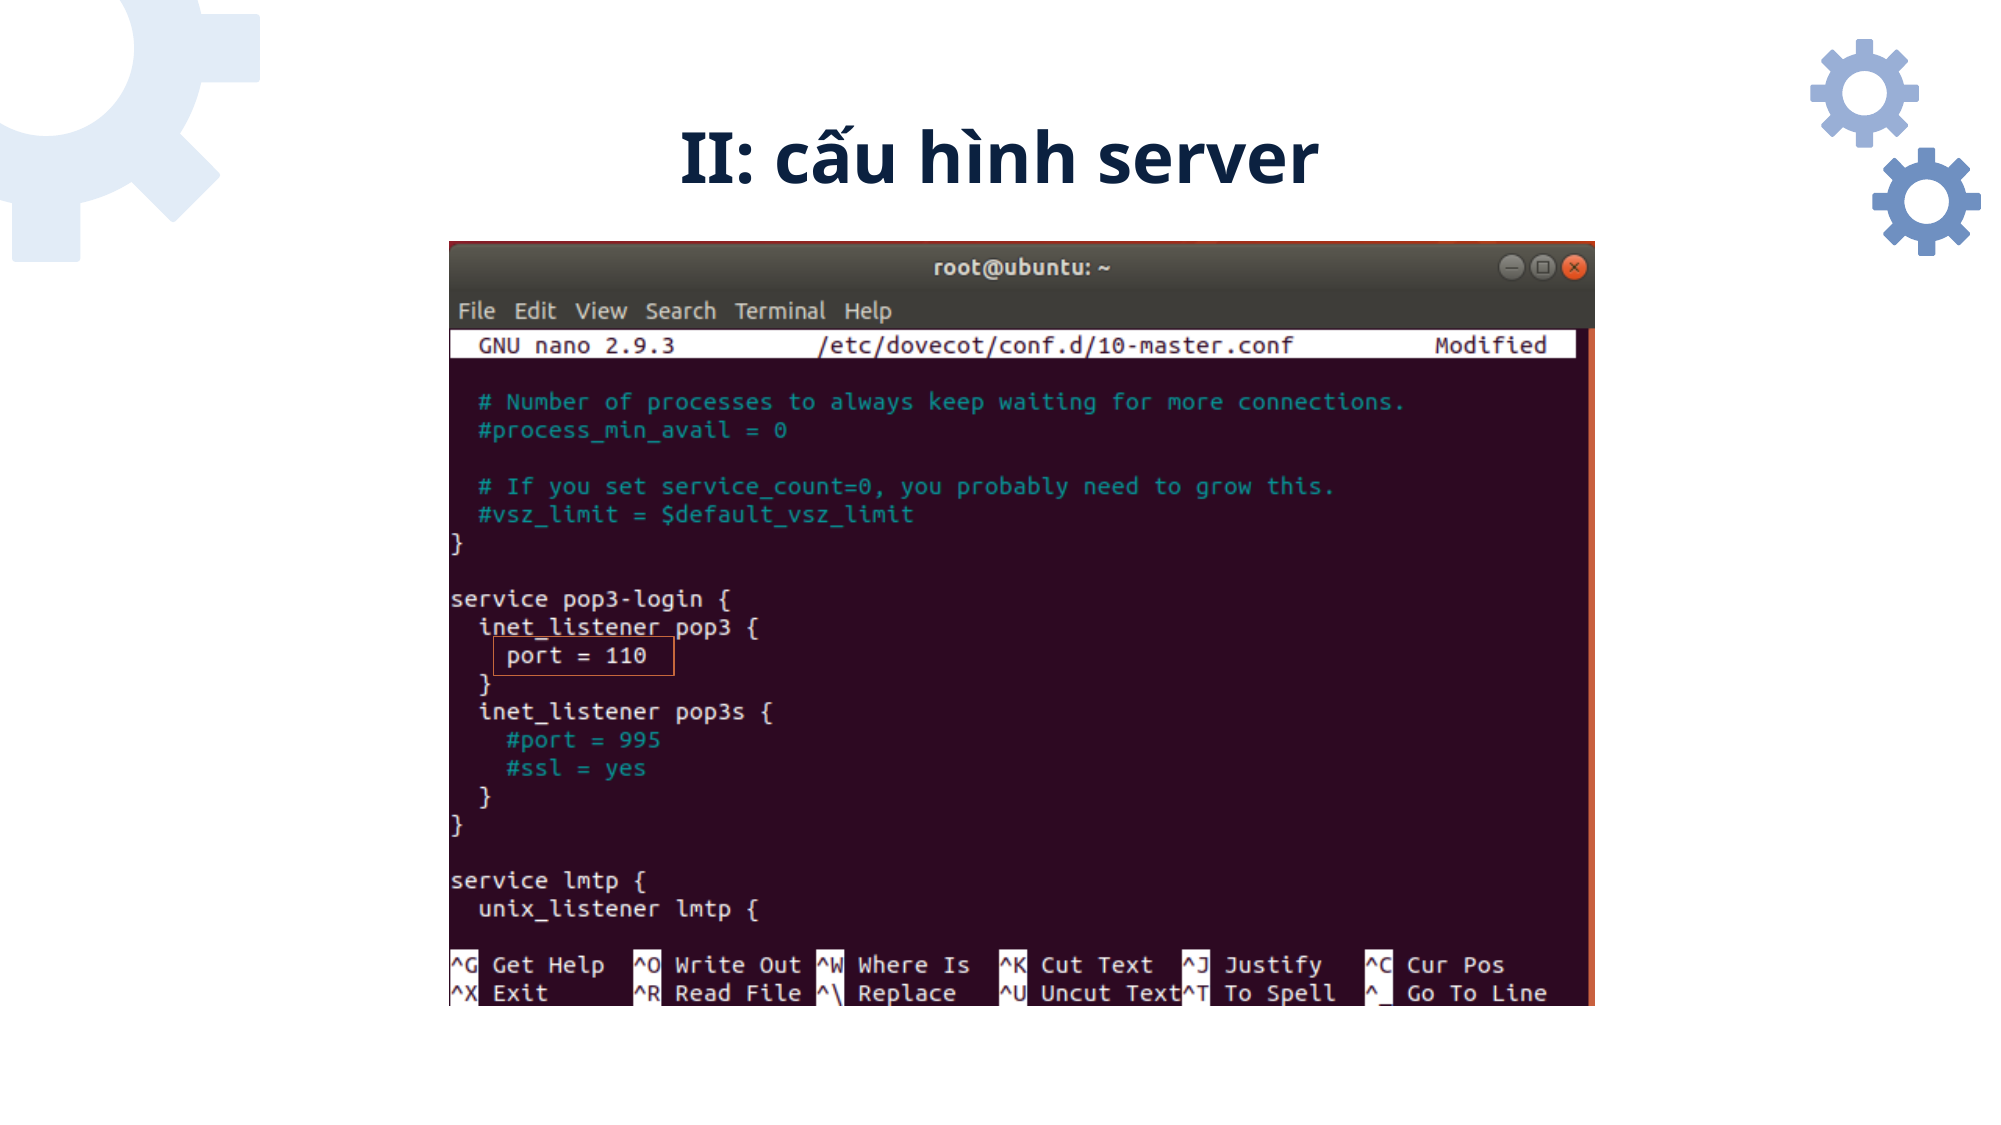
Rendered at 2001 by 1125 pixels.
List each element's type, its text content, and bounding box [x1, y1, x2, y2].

title II: cấu hình server [156, 97, 1846, 223]
picture [448, 241, 1595, 1006]
